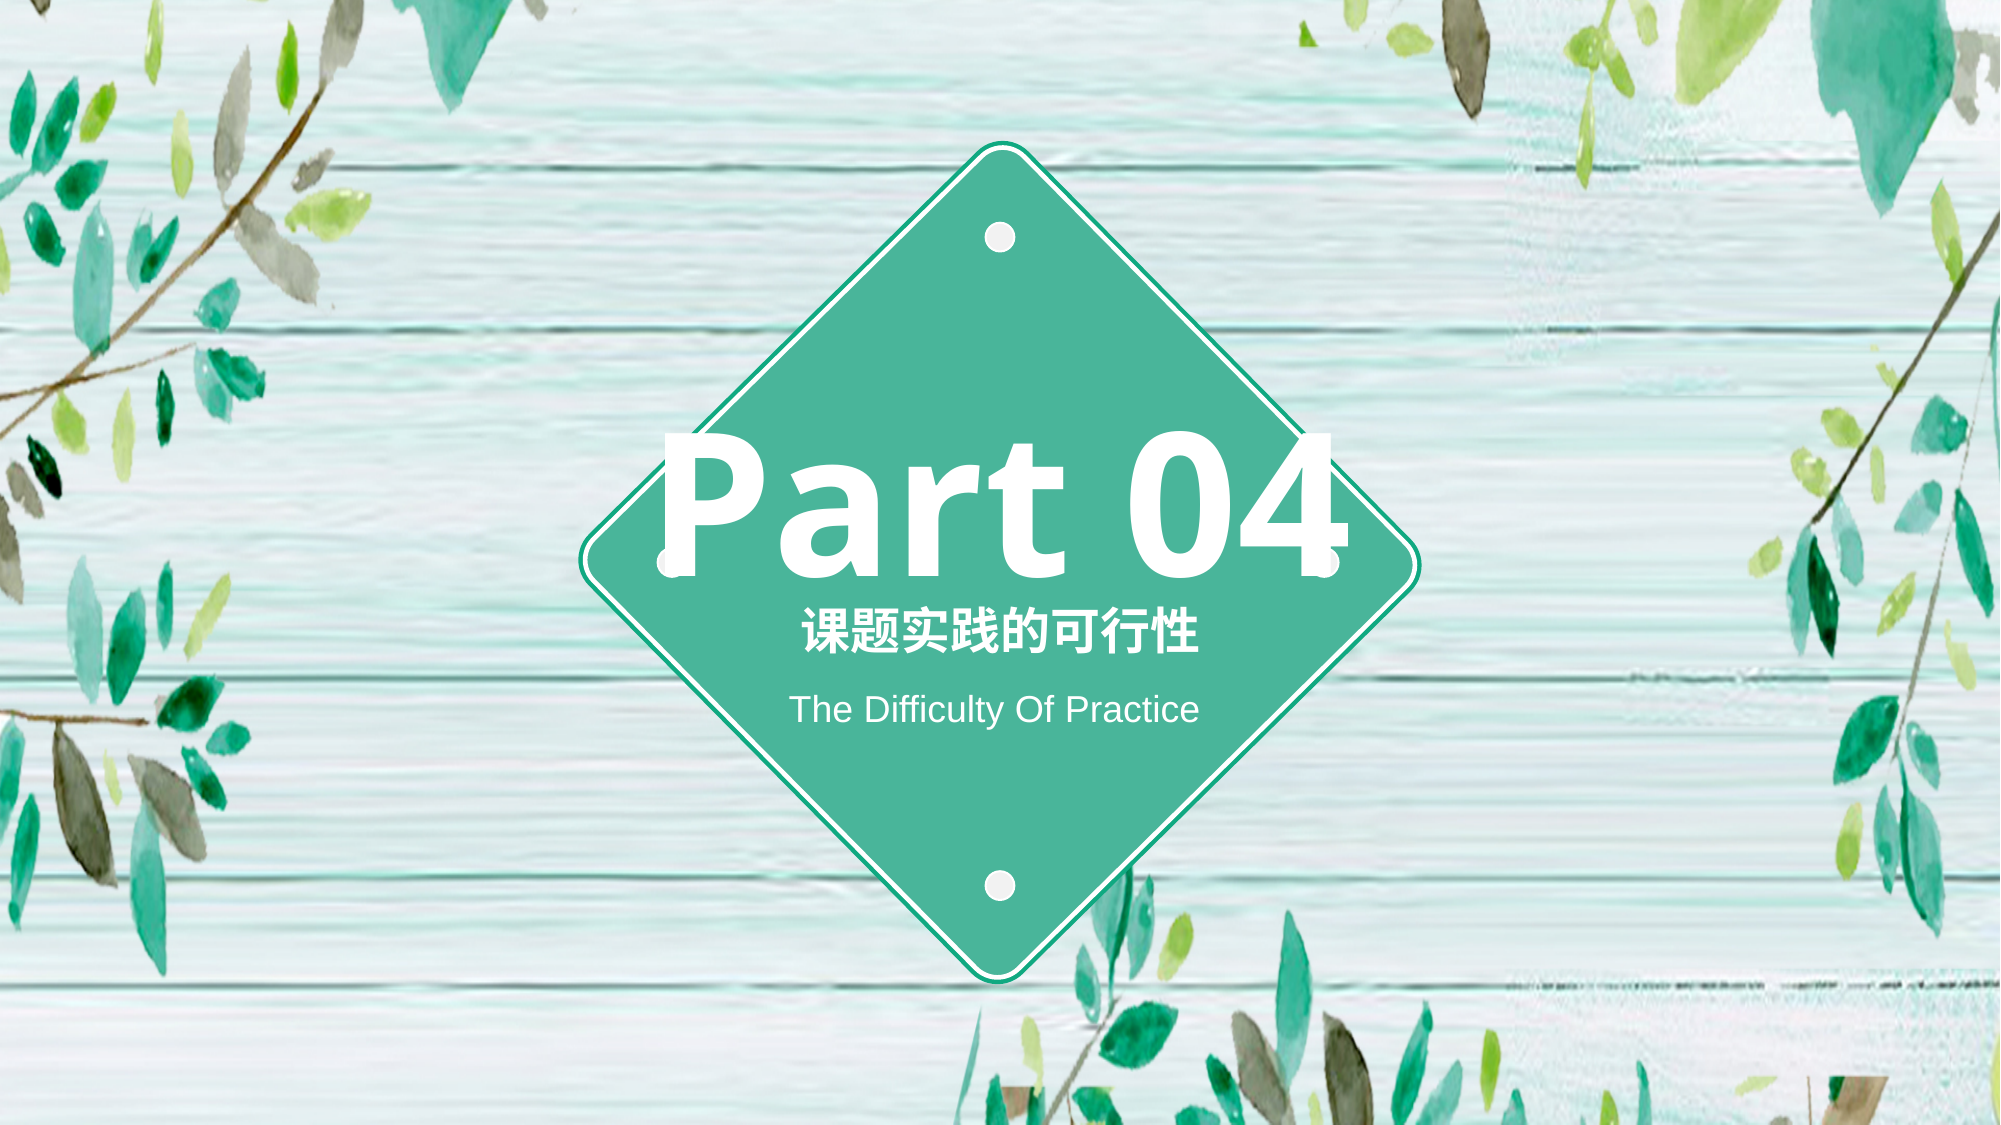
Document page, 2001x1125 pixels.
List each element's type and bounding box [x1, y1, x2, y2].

text_box [691, 253, 1309, 872]
picture [0, 0, 2000, 1125]
